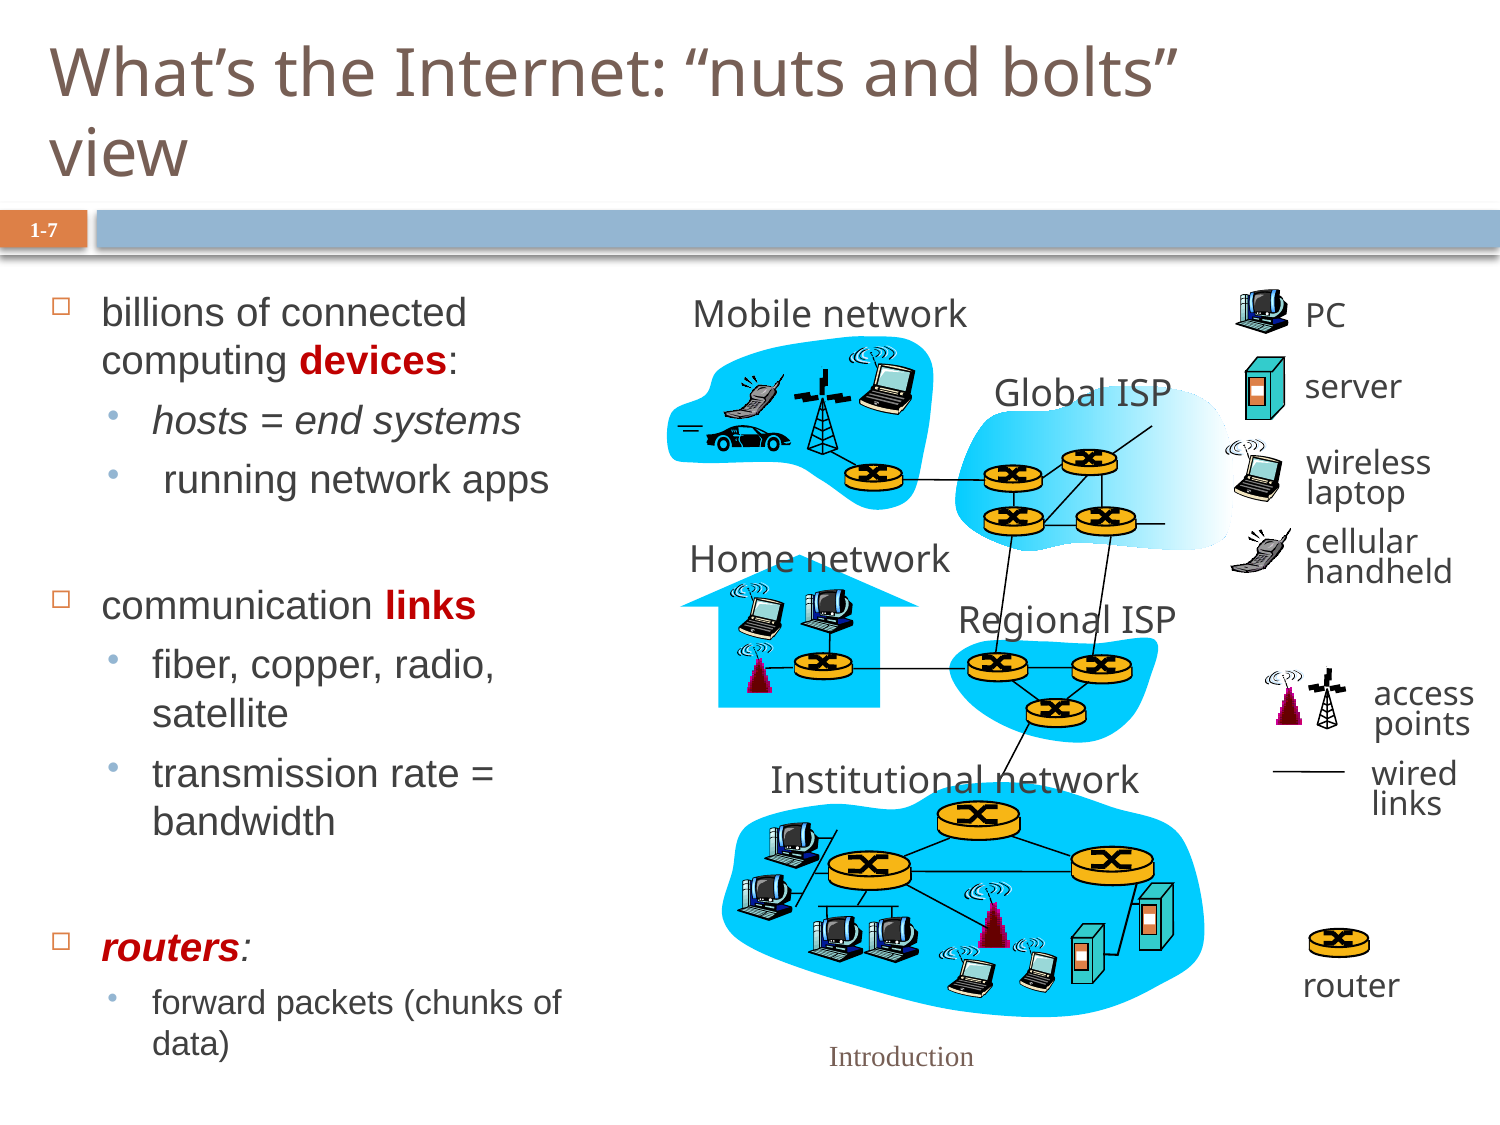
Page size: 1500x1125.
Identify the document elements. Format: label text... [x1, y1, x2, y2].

list billions of connected computing devices: hosts = end systems running network apps communication links fiber, copper, radio, satellite transmission rate = bandwidth routers: forward packets (chunks of data) [35, 278, 656, 1073]
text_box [1224, 286, 1500, 1013]
title What’s the Internet: “nuts and bolts” view [34, 15, 1288, 204]
slide_number 1-7 [0, 208, 88, 249]
footer Introduction [99, 1024, 990, 1085]
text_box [665, 282, 1236, 1020]
